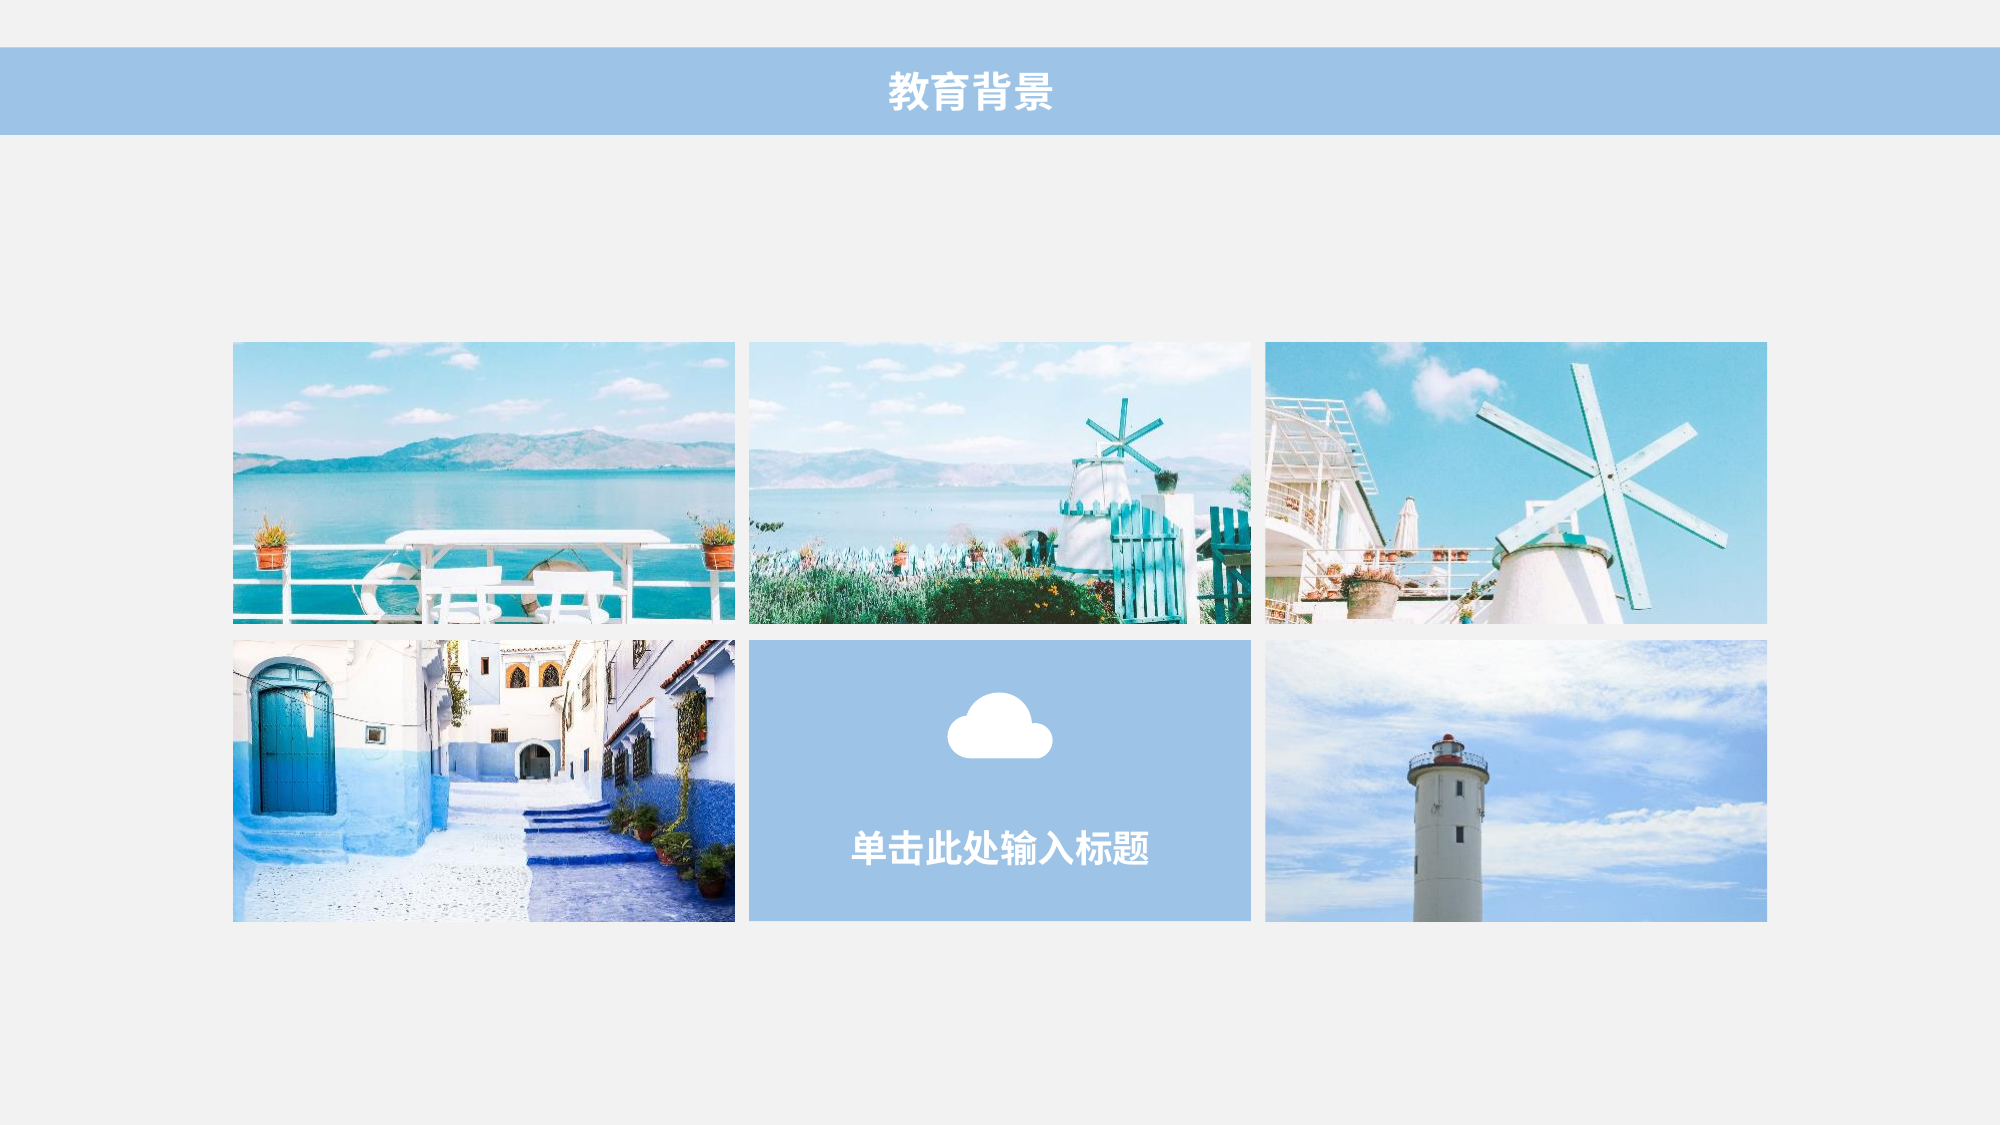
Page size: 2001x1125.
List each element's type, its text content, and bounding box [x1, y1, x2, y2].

text_box [0, 46, 2000, 136]
text_box [748, 341, 1252, 624]
text_box [1264, 639, 1768, 922]
text_box [232, 341, 736, 624]
text_box [748, 639, 1252, 922]
text_box 教育背景 [873, 58, 1127, 124]
text_box [947, 692, 1053, 759]
text_box 单击此处输入标题 [838, 819, 1162, 876]
text_box [232, 639, 736, 922]
text_box [1264, 341, 1768, 624]
